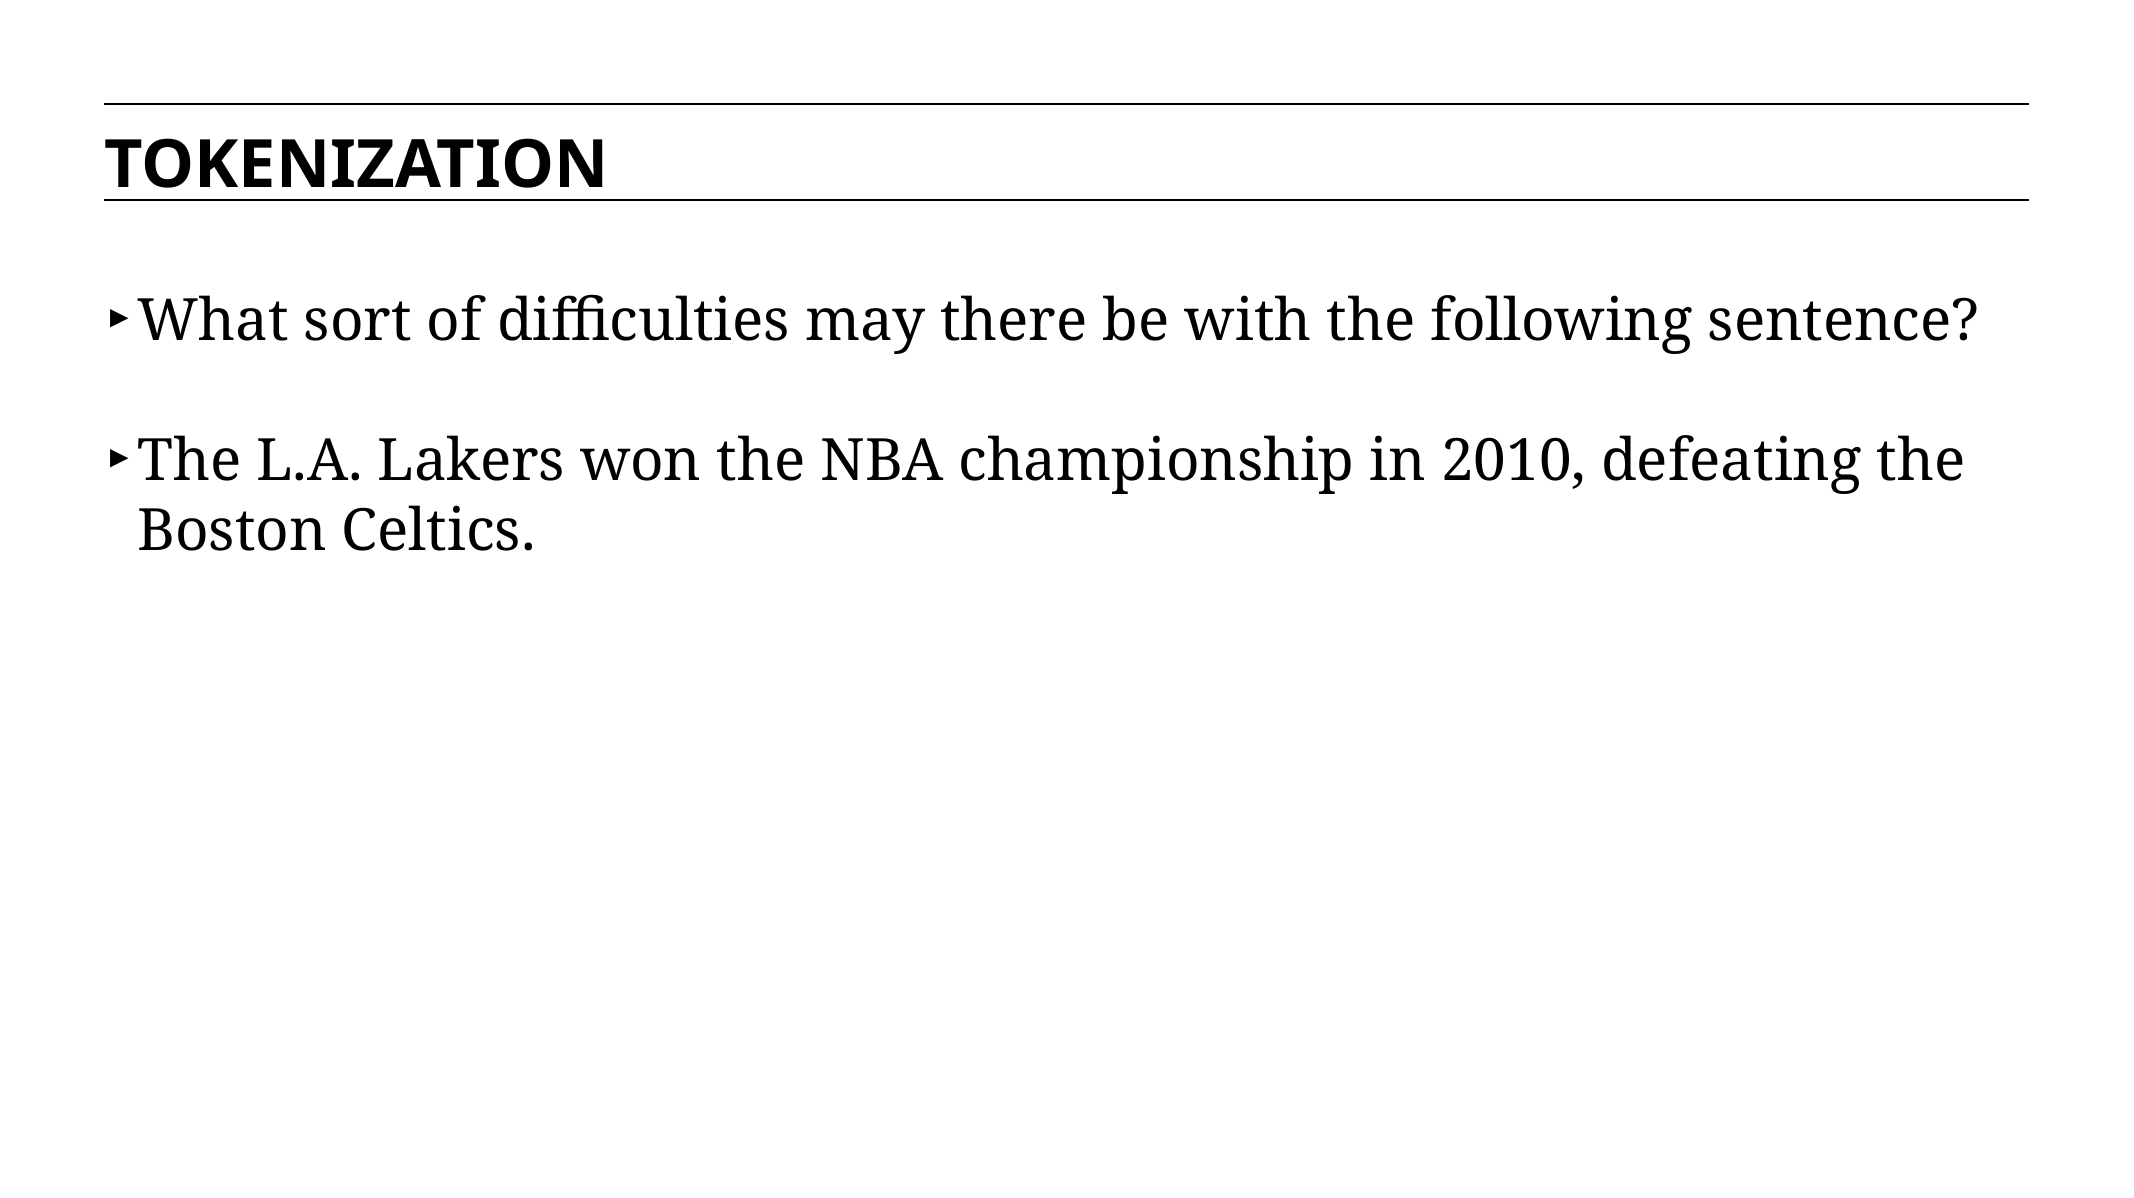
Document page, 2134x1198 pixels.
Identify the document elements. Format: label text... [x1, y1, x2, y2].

list What sort of difficulties may there be with the following sentence? The L.A. Lakers won the NBA championship in 2010, defeating the Boston Celtics. [104, 212, 2030, 837]
text_box TOKENIZATION [104, 120, 2030, 192]
